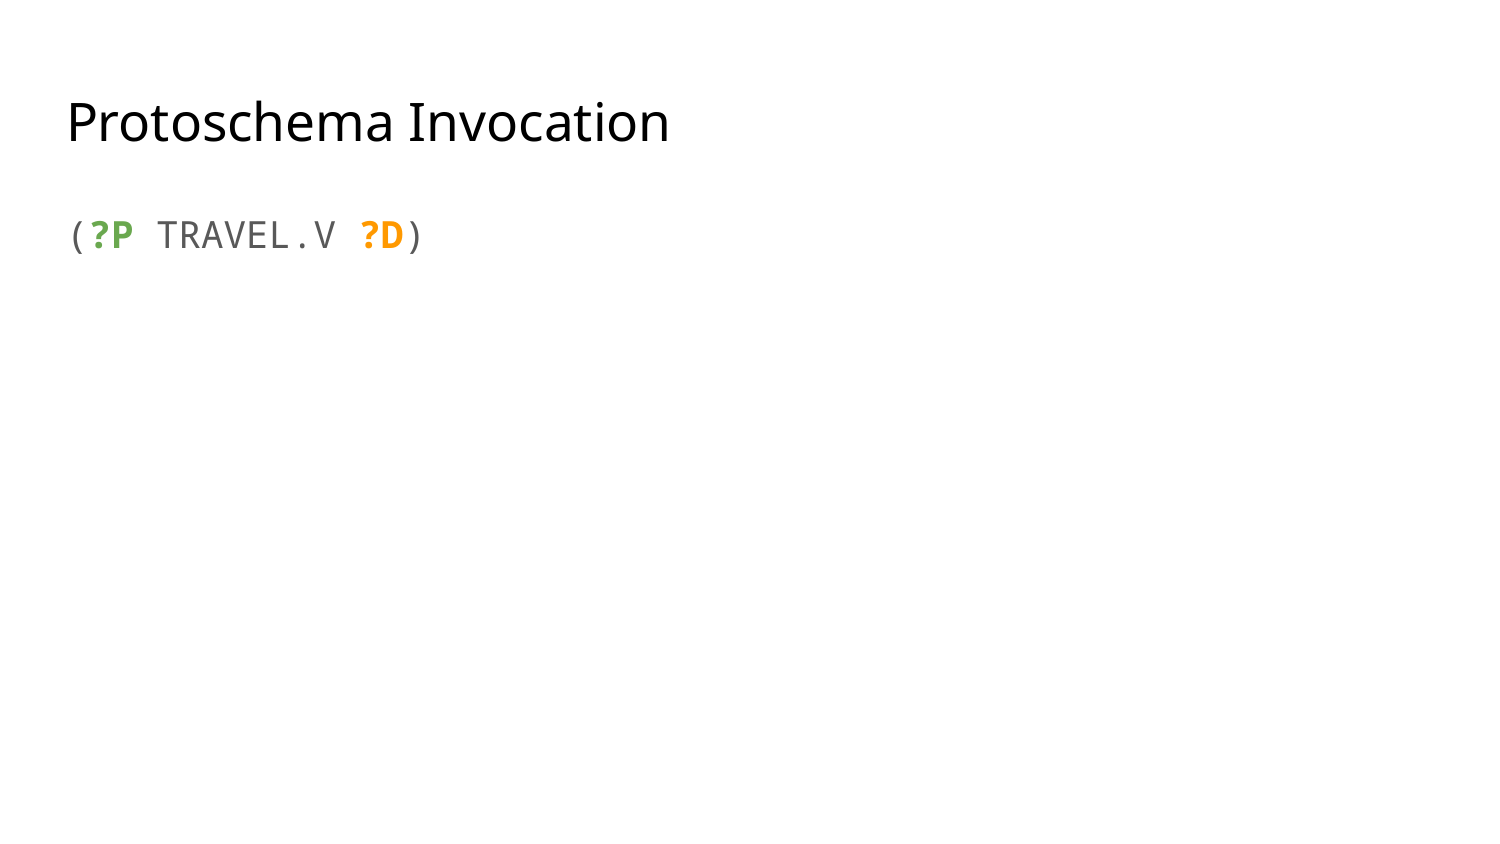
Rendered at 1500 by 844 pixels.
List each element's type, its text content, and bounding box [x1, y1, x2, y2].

list (?P TRAVEL.V ?D) [51, 189, 1449, 750]
title Protoschema Invocation [51, 72, 1449, 167]
